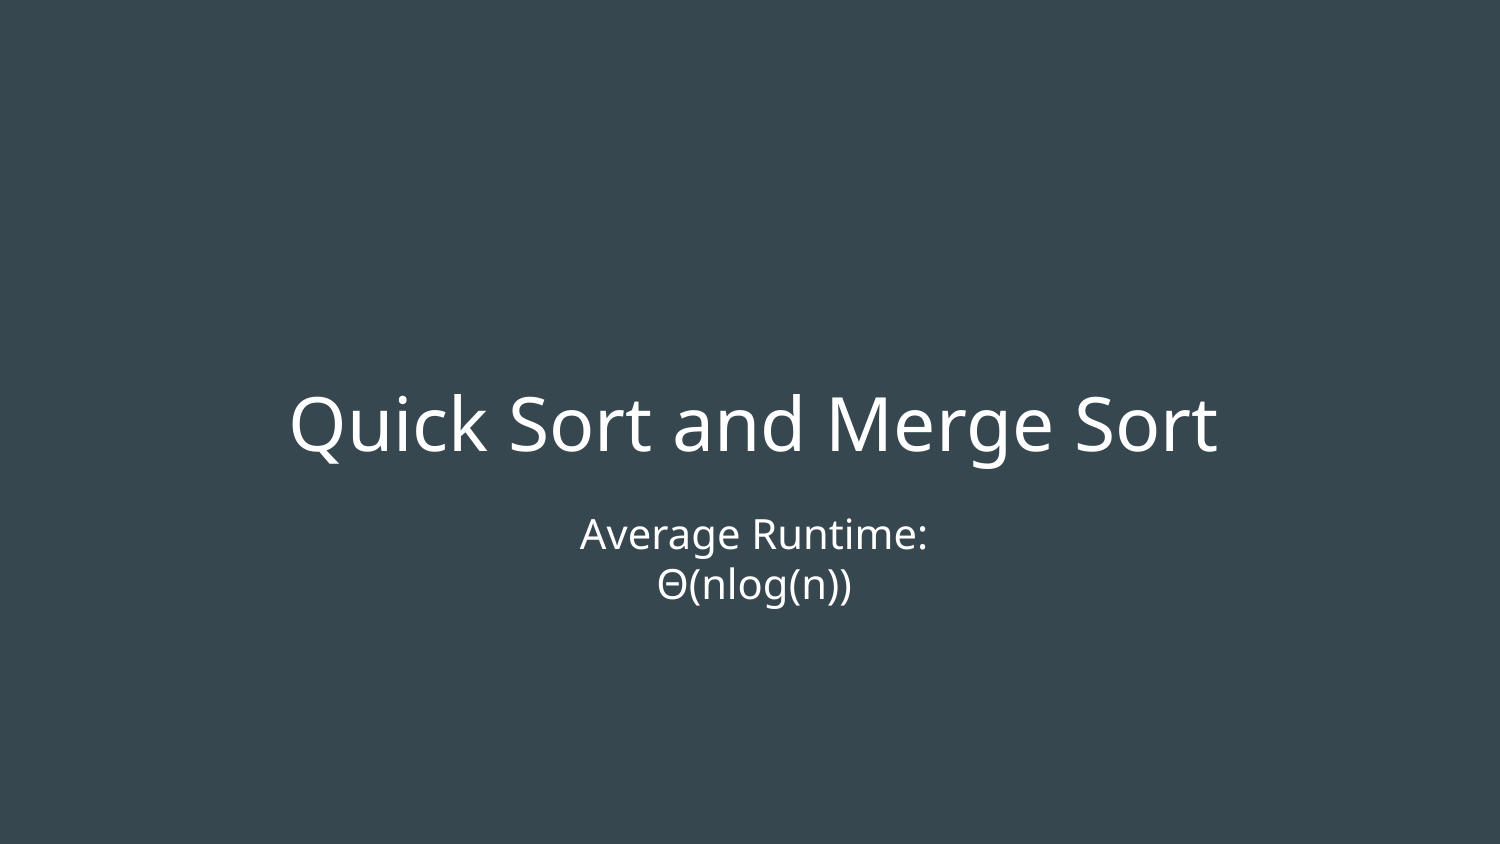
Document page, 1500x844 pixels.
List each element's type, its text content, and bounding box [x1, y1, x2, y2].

text_box Average Runtime: Θ(nlog(n)) [512, 492, 996, 623]
title Quick Sort and Merge Sort [110, 351, 1399, 493]
